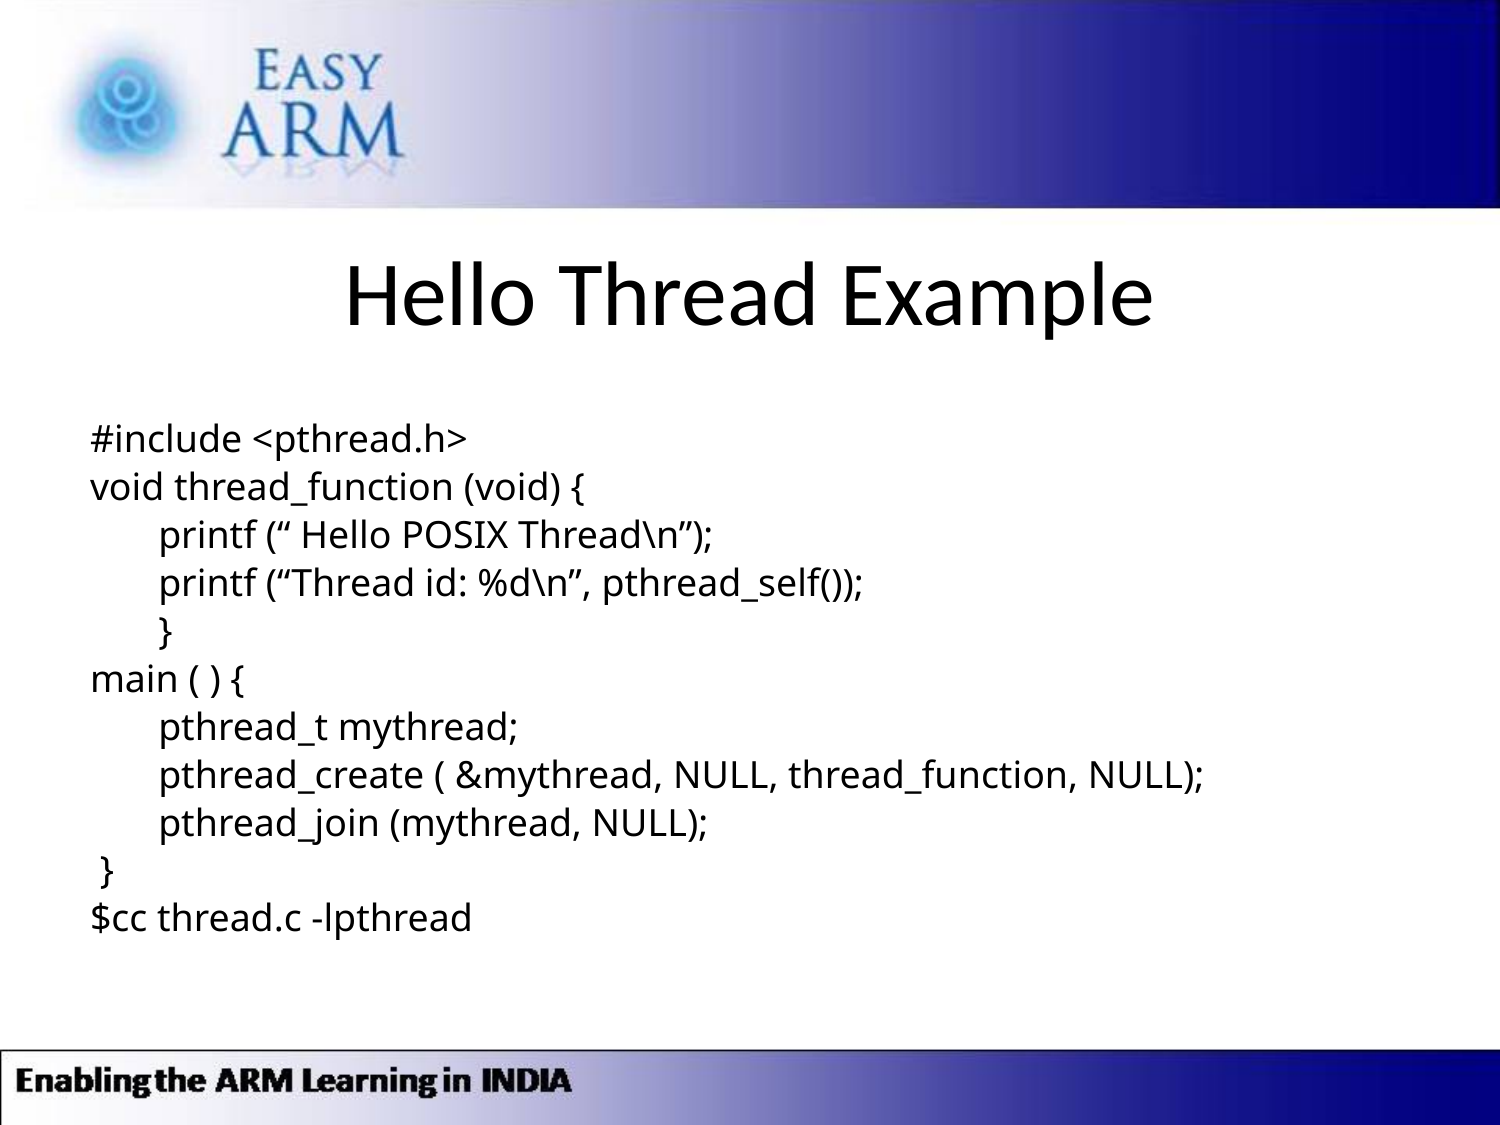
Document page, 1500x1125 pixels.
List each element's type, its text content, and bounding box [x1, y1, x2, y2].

picture [0, 0, 1500, 1125]
list #include <pthread.h> void thread_function (void) { printf (“ Hello POSIX Thread\n”); printf (“Thread id: %d\n”, pthread_self()); } main ( ) { pthread_t mythread; pthread_create ( &mythread, NULL, thread_function, NULL); pthread_join (mythread, NULL); } $cc thread.c -lpthread [75, 412, 1425, 975]
title Hello Thread Example [75, 195, 1425, 383]
